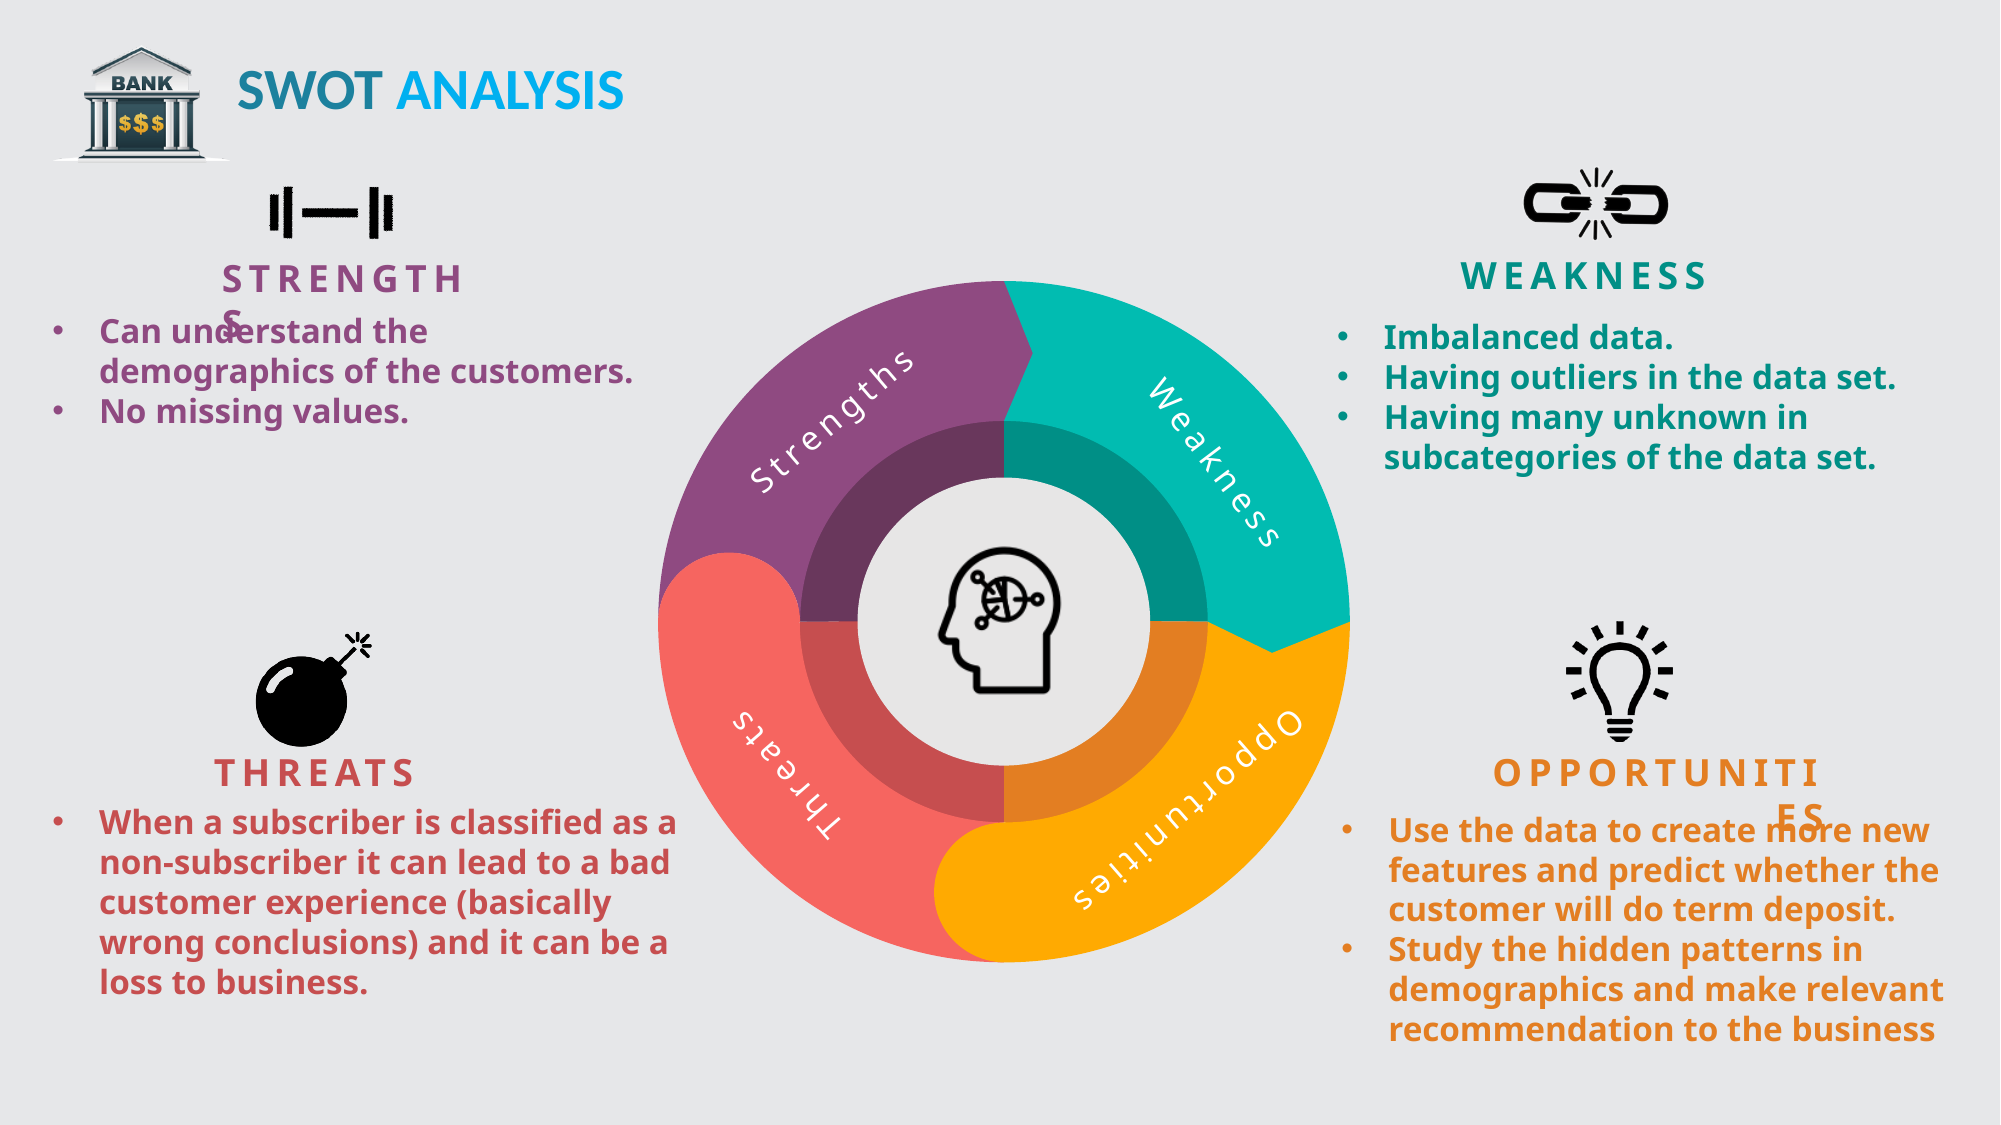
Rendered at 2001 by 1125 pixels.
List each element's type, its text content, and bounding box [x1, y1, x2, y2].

picture [1566, 621, 1673, 742]
picture [52, 44, 230, 163]
text_box Imbalanced data. Having outliers in the data set. Having many unknown in subcategories of the data set. [1356, 308, 2000, 484]
text_box WEAKNESS [1434, 244, 1584, 305]
text_box STRENGTHS [207, 247, 328, 302]
text_box WEAKNESS [1601, 244, 1721, 305]
text_box OPPORTUNITIES [1452, 741, 1839, 801]
picture [241, 122, 421, 303]
text_box When a subscriber is classified as a non-subscriber it can lead to a bad customer experience (basically wrong conclusions) and it can be a loss to business. [37, 793, 704, 1049]
picture [1487, 96, 1703, 312]
text_box Use the data to create more new features and predict whether the customer will do term deposit. Study the hidden patterns in demographics and make relevant recommendation to the business [1326, 801, 2000, 1096]
text_box STRENGTHS [334, 247, 493, 302]
text_box THREATS [199, 741, 485, 793]
text_box Can understand the demographics of the customers. No missing values. [37, 302, 658, 438]
picture [254, 630, 373, 748]
text_box SWOT ANALYSIS [237, 50, 659, 122]
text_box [658, 281, 1356, 963]
picture [878, 499, 1121, 742]
